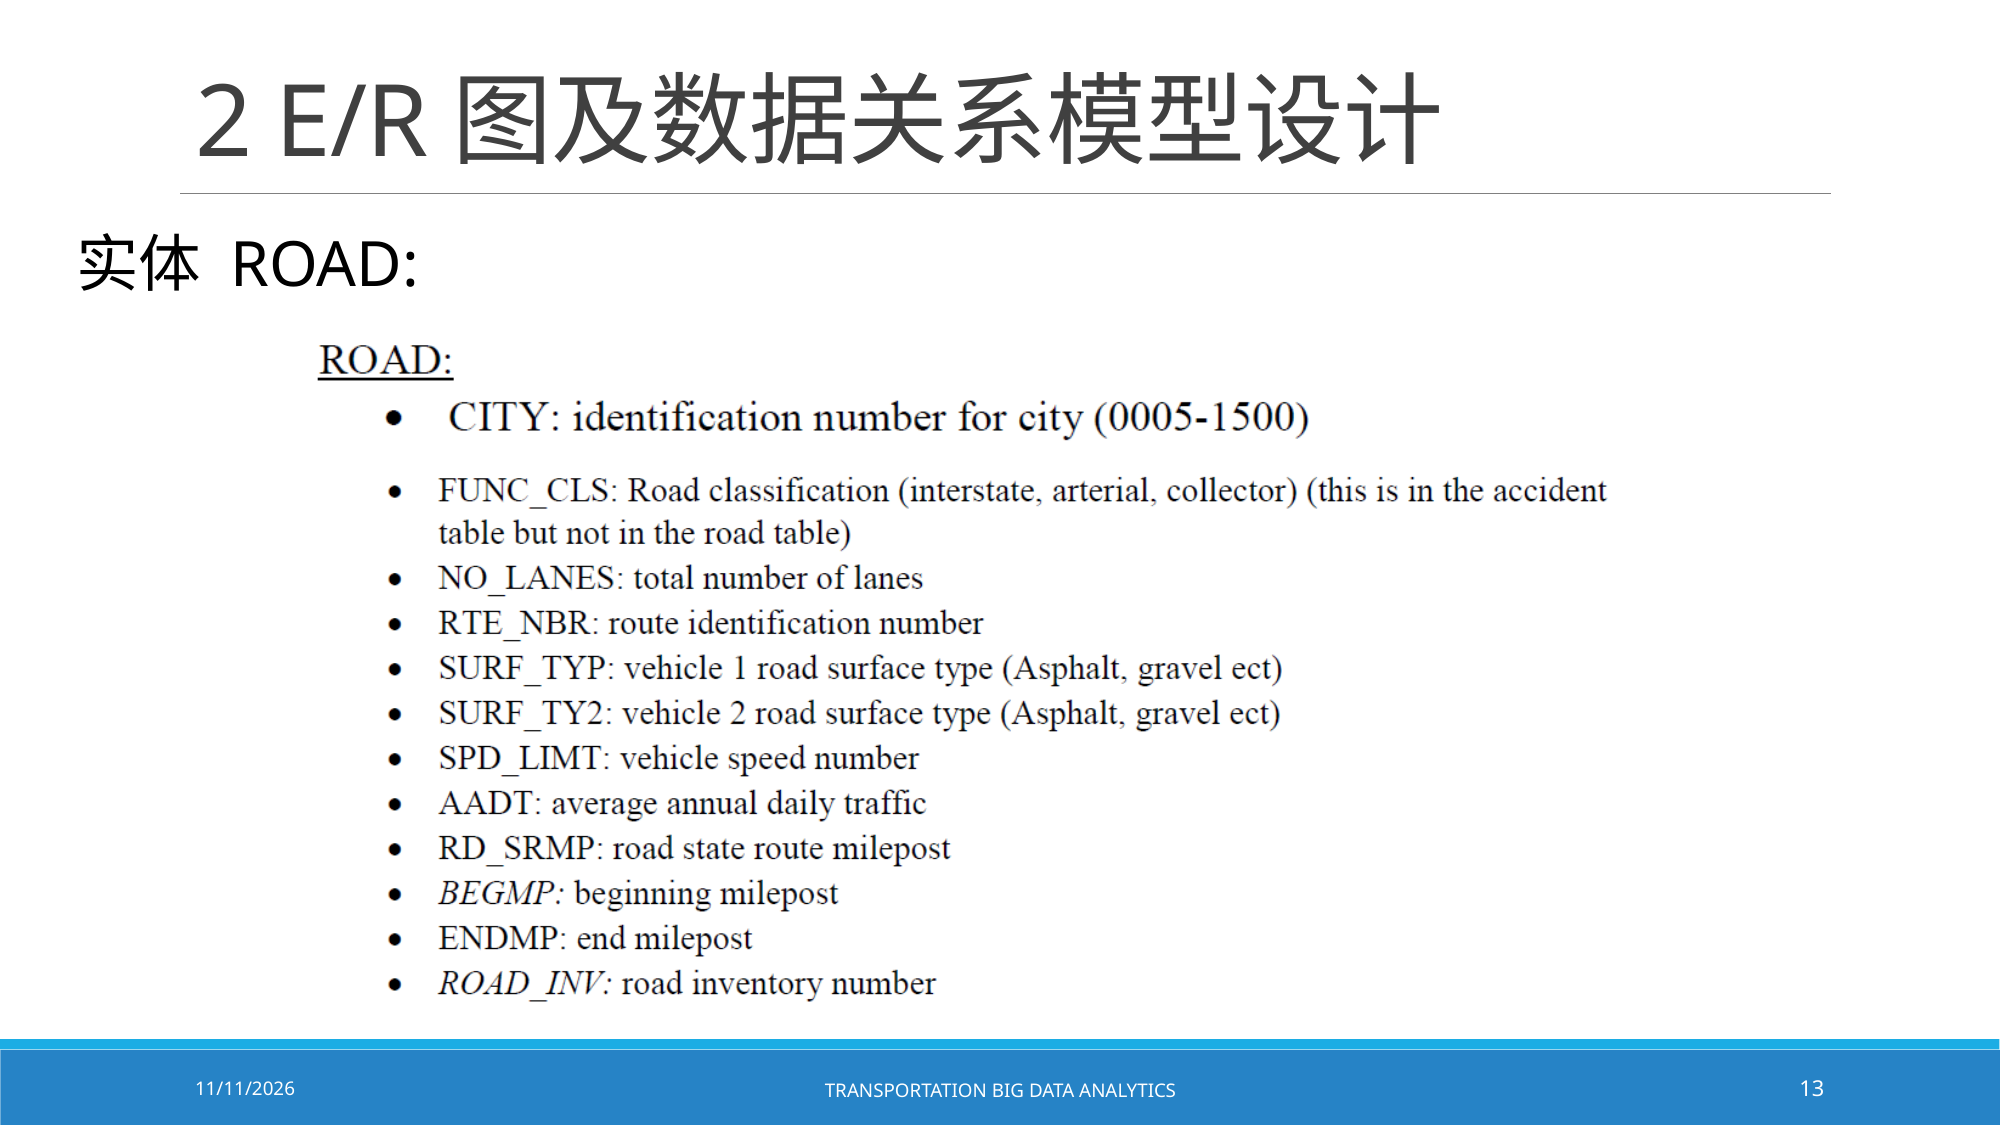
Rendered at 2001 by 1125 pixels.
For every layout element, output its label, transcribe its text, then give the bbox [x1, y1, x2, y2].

picture [255, 321, 1667, 1004]
title 2 E/R图及数据关系模型设计 [180, 20, 1830, 185]
footer Transportation Big Data Analytics [604, 1059, 1396, 1120]
slide_number 13 [1624, 1059, 1840, 1120]
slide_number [180, 1059, 586, 1120]
text_box 实体 ROAD: [61, 216, 451, 306]
